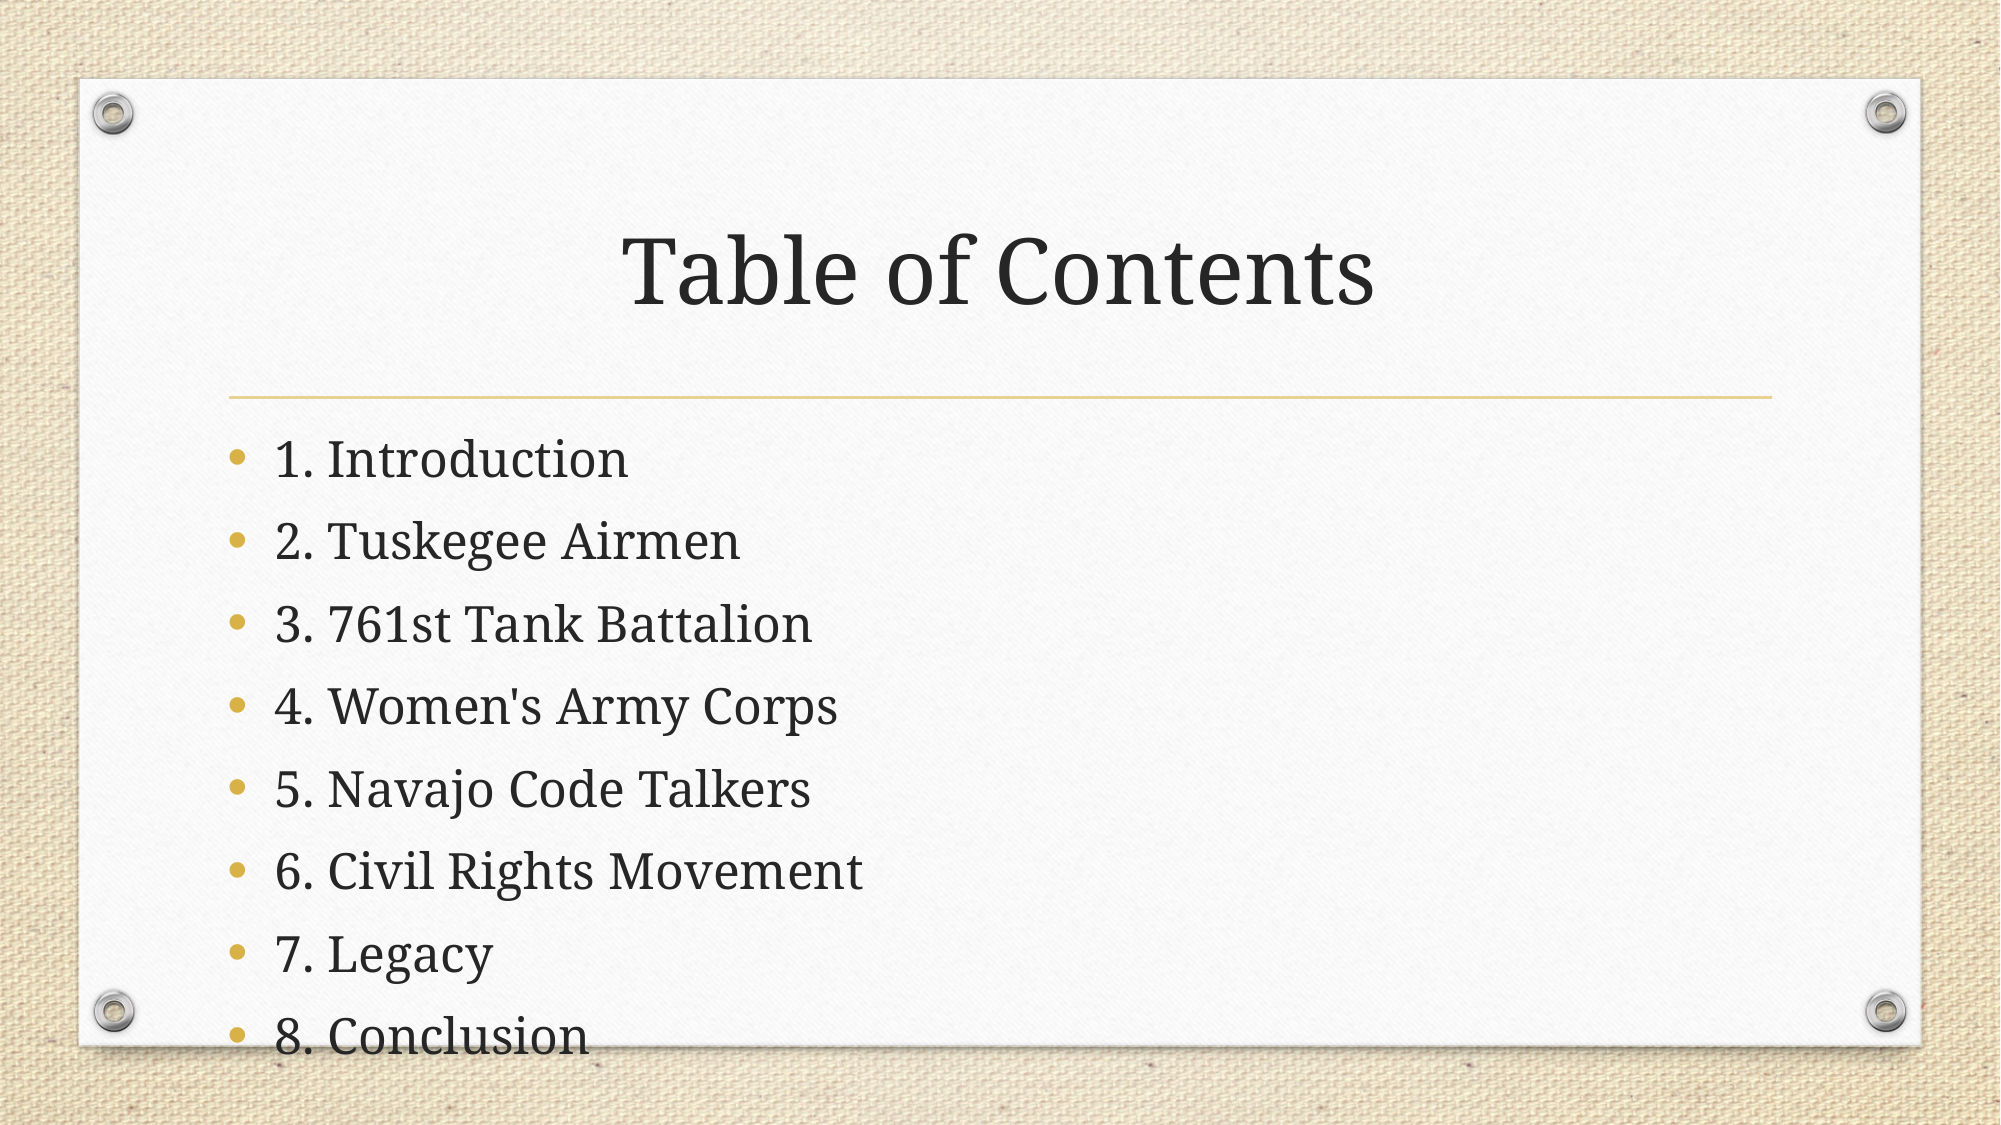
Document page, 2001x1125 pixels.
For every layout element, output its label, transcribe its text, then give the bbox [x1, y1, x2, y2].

picture [0, 0, 2001, 1125]
list 1. Introduction 2. Tuskegee Airmen 3. 761st Tank Battalion 4. Women's Army Corps 5. Navajo Code Talkers 6. Civil Rights Movement 7. Legacy 8. Conclusion [212, 419, 1788, 964]
title Table of Contents [212, 161, 1788, 375]
